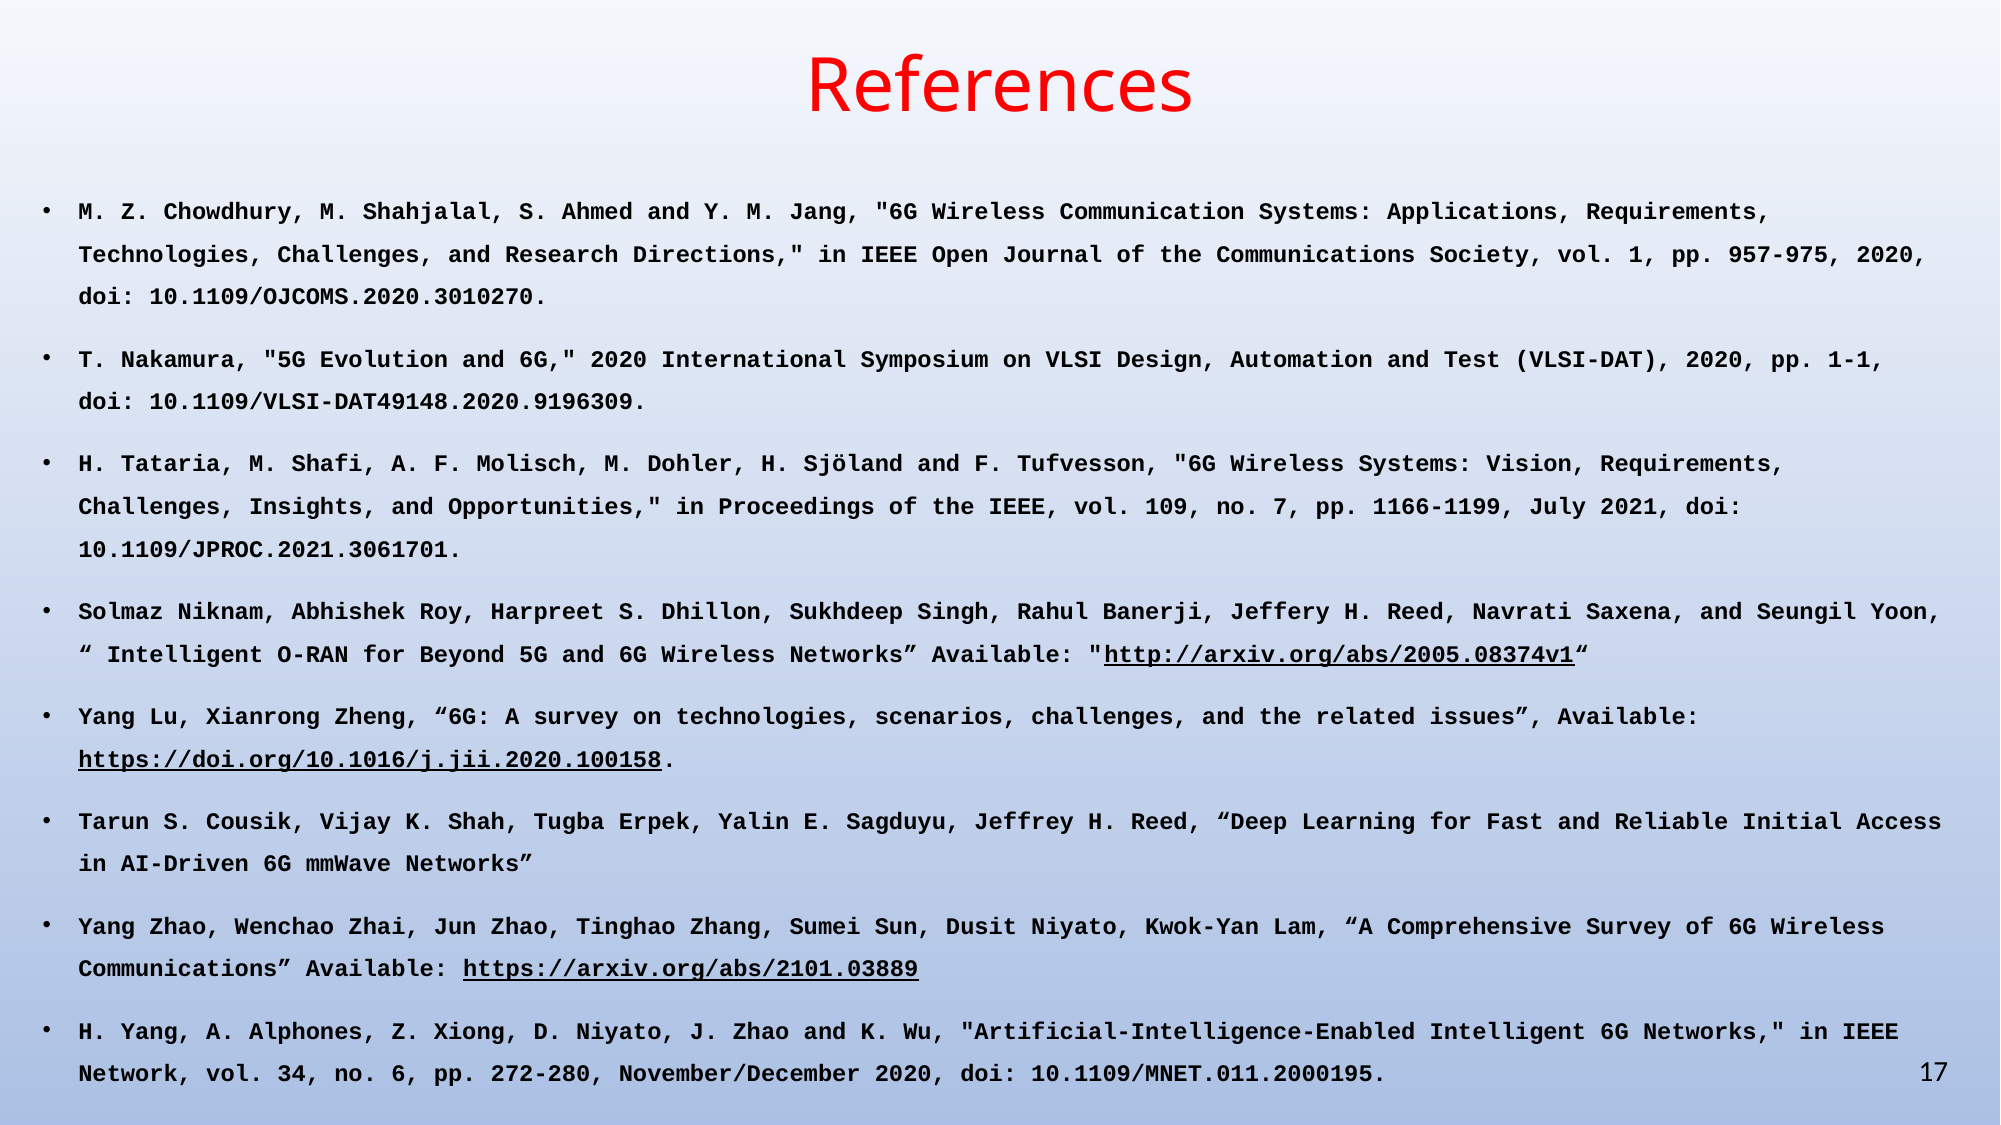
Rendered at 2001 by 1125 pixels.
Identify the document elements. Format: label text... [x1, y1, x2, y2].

list M. Z. Chowdhury, M. Shahjalal, S. Ahmed and Y. M. Jang, "6G Wireless Communication Systems: Applications, Requirements, Technologies, Challenges, and Research Directions," in IEEE Open Journal of the Communications Society, vol. 1, pp. 957-975, 2020, doi: 10.1109/OJCOMS.2020.3010270. T. Nakamura, "5G Evolution and 6G," 2020 International Symposium on VLSI Design, Automation and Test (VLSI-DAT), 2020, pp. 1-1, doi: 10.1109/VLSI-DAT49148.2020.9196309. H. Tataria, M. Shafi, A. F. Molisch, M. Dohler, H. Sjöland and F. Tufvesson, "6G Wireless Systems: Vision, Requirements, Challenges, Insights, and Opportunities," in Proceedings of the IEEE, vol. 109, no. 7, pp. 1166-1199, July 2021, doi: 10.1109/JPROC.2021.3061701. Solmaz Niknam, Abhishek Roy, Harpreet S. Dhillon, Sukhdeep Singh, Rahul Banerji, Jeffery H. Reed, Navrati Saxena, and Seungil Yoon, “ Intelligent O-RAN for Beyond 5G and 6G Wireless Networks” Available: "http://arxiv.org/abs/2005.08374v1“ Yang Lu, Xianrong Zheng, “6G: A survey on technologies, scenarios, challenges, and the related issues”, Available: https://doi.org/10.1016/j.jii.2020.100158. Tarun S. Cousik, Vijay K. Shah, Tugba Erpek, Yalin E. Sagduyu, Jeffrey H. Reed, “Deep Learning for Fast and Reliable Initial Access in AI-Driven 6G mmWave Networks” Yang Zhao, Wenchao Zhai, Jun Zhao, Tinghao Zhang, Sumei Sun, Dusit Niyato, Kwok-Yan Lam, “A Comprehensive Survey of 6G Wireless Communications” Available: https://arxiv.org/abs/2101.03889 H. Yang, A. Alphones, Z. Xiong, D. Niyato, J. Zhao and K. Wu, "Artificial-Intelligence-Enabled Intelligent 6G Networks," in IEEE Network, vol. 34, no. 6, pp. 272-280, November/December 2020, doi: 10.1109/MNET.011.2000195. [27, 174, 1973, 1100]
title References [36, 0, 1963, 174]
slide_number 17 [1513, 1039, 1963, 1100]
